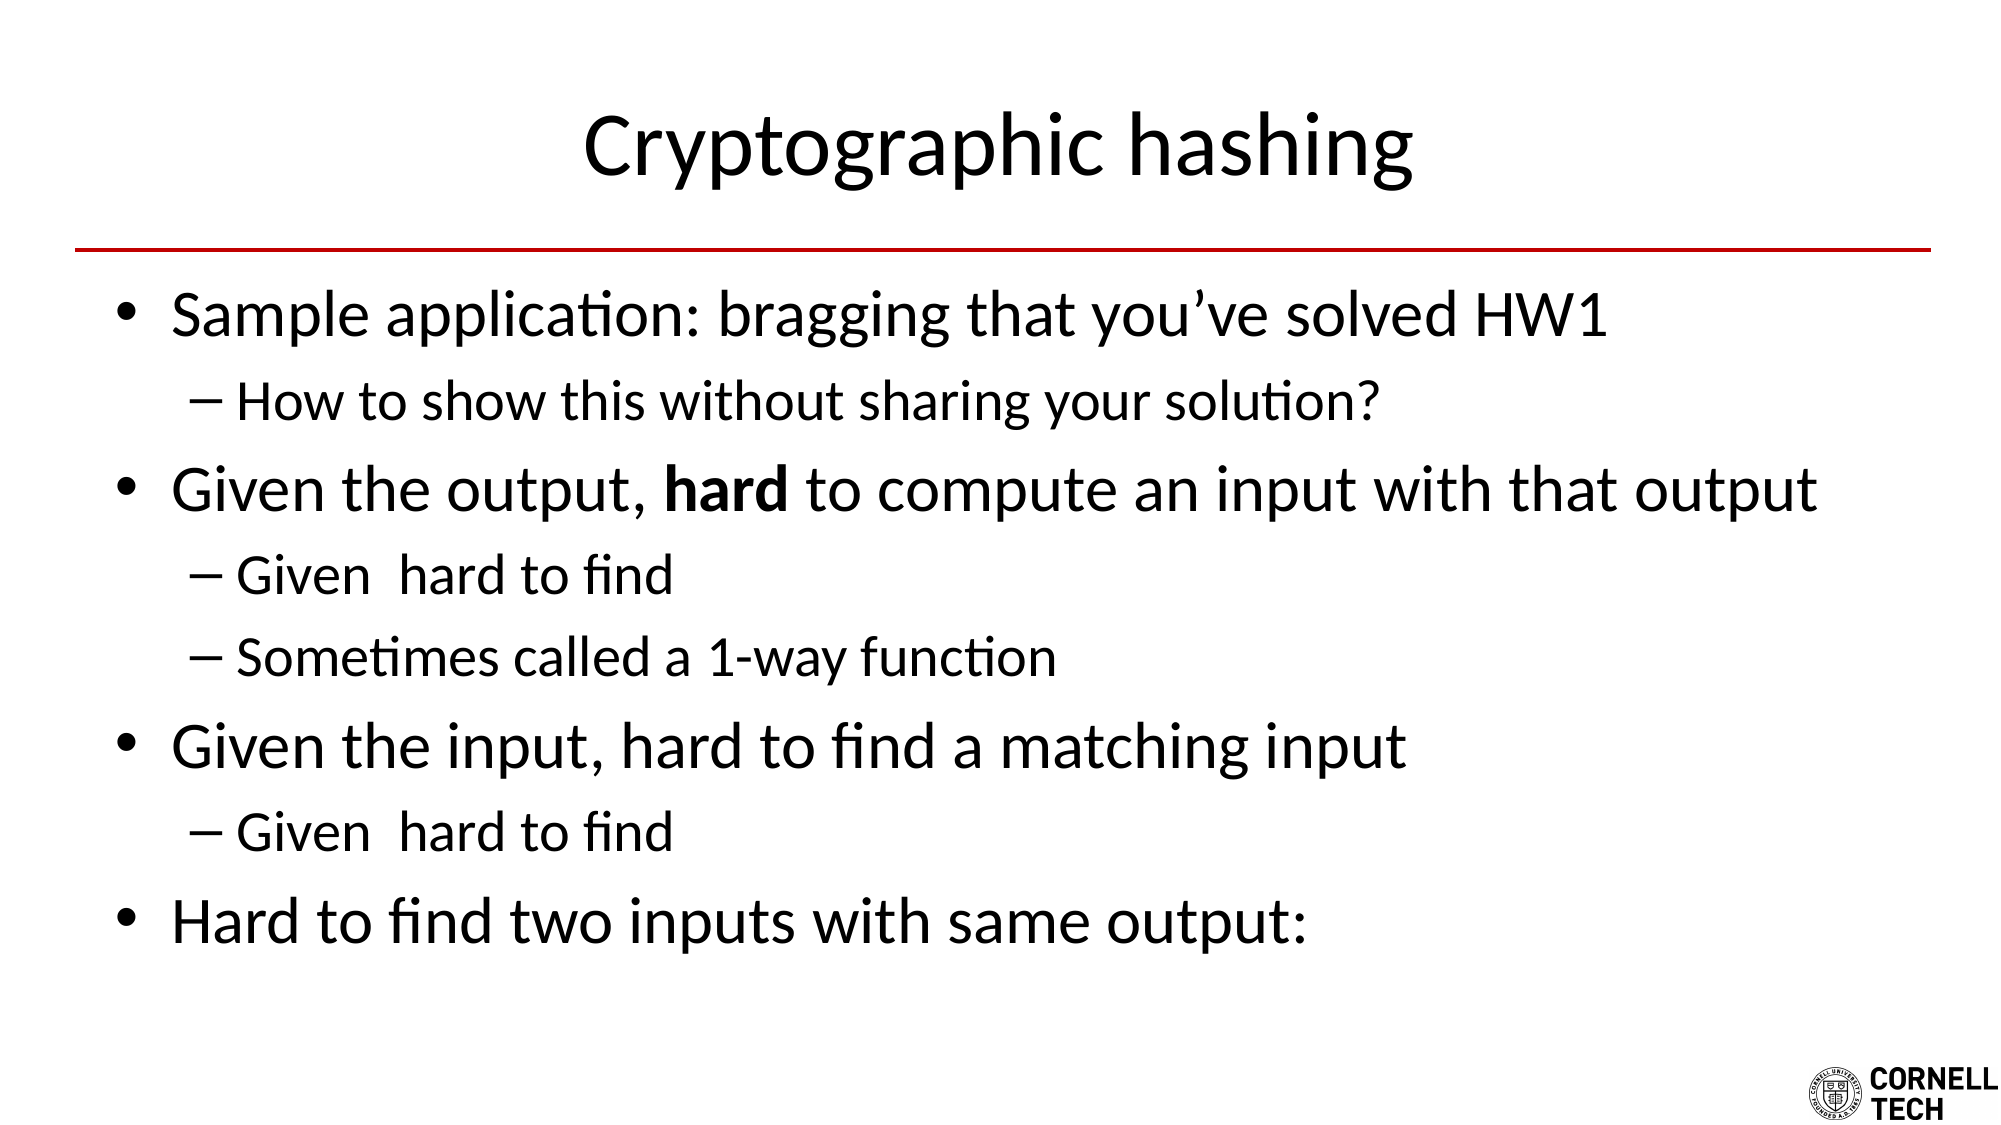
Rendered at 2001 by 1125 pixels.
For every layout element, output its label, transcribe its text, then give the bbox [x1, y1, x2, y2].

picture [1809, 1067, 1998, 1120]
title Cryptographic hashing [99, 45, 1900, 233]
